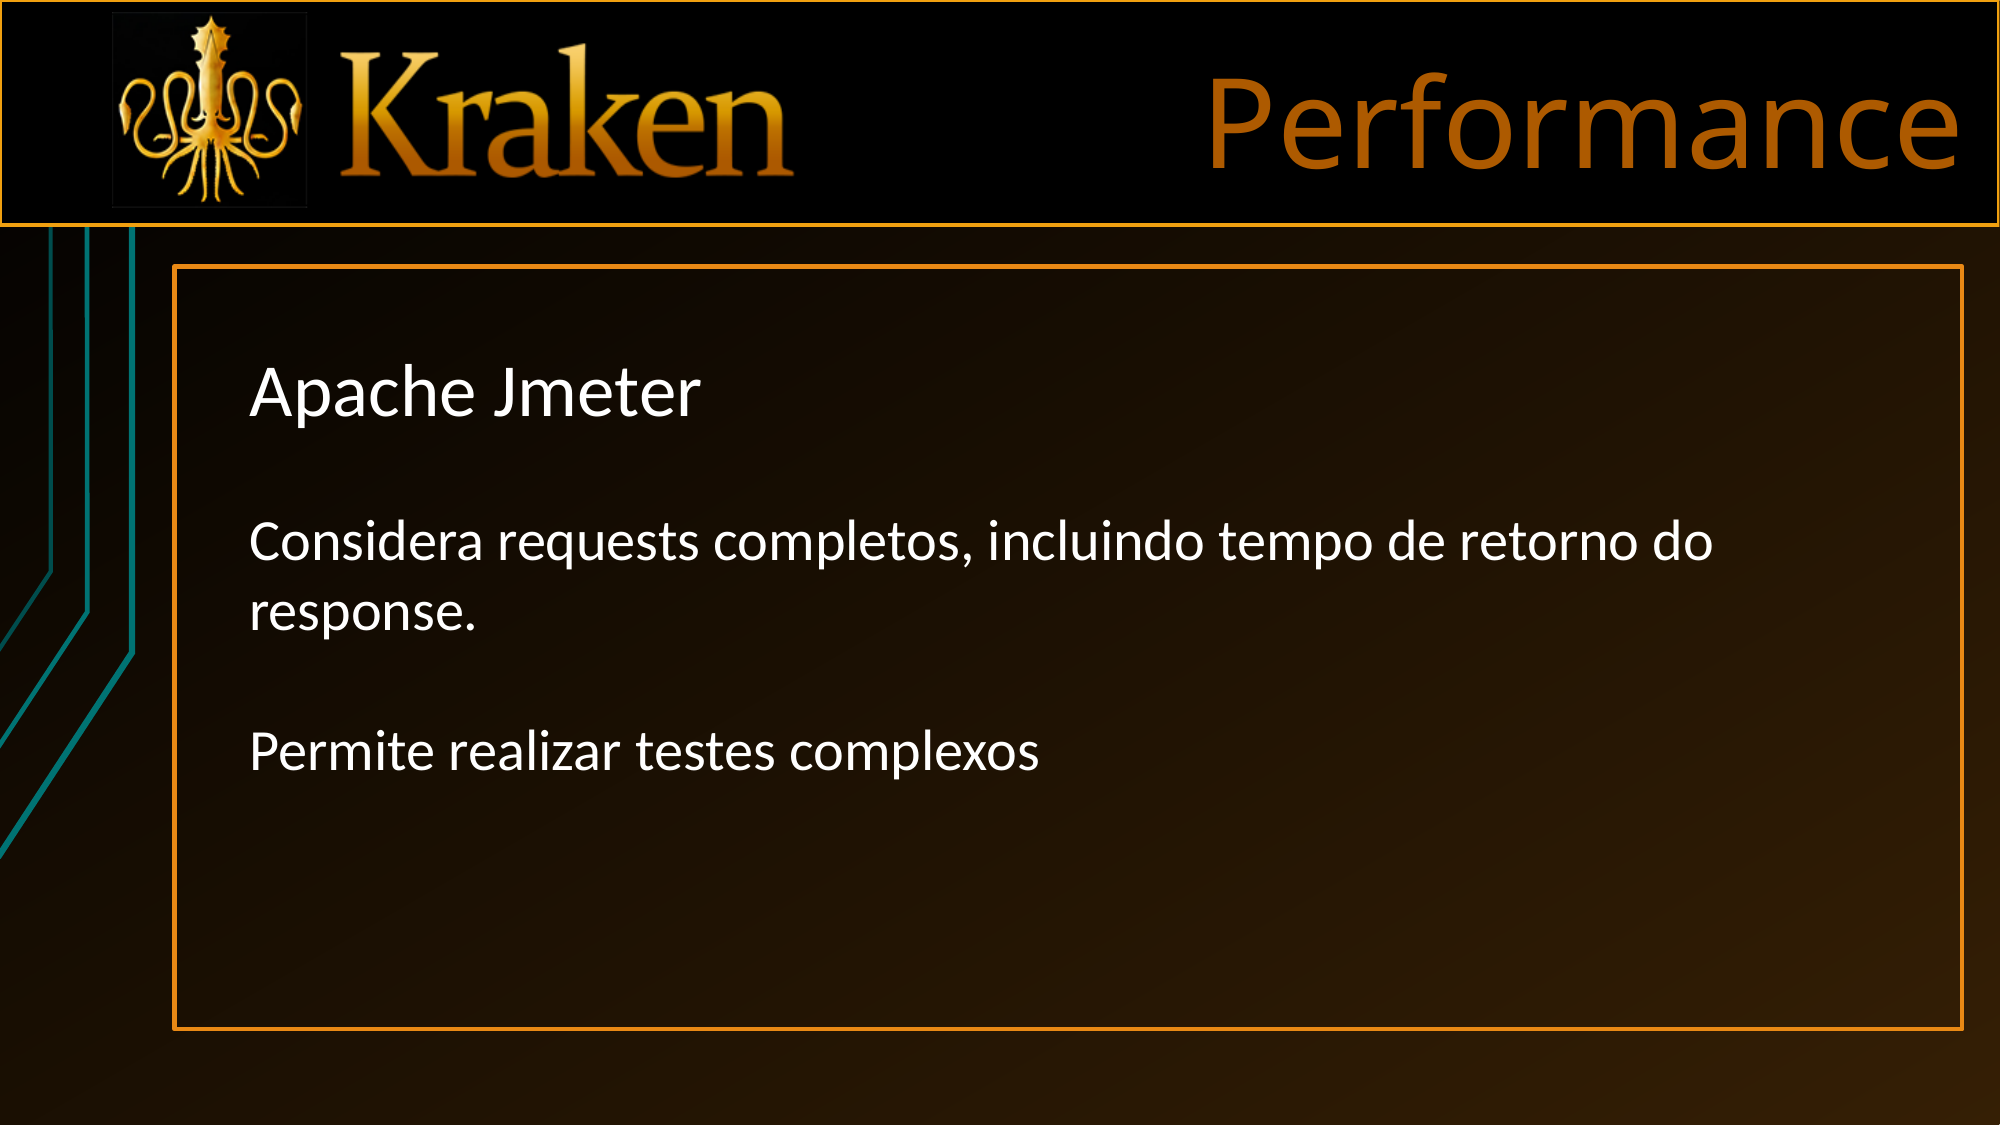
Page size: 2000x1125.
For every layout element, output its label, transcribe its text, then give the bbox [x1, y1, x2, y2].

text_box [0, 0, 2000, 227]
text_box Apache Jmeter Considera requests completos, incluindo tempo de retorno do response. Permite realizar testes complexos [174, 266, 1963, 1030]
picture [111, 12, 1075, 209]
text_box Performance [1186, 36, 2000, 202]
